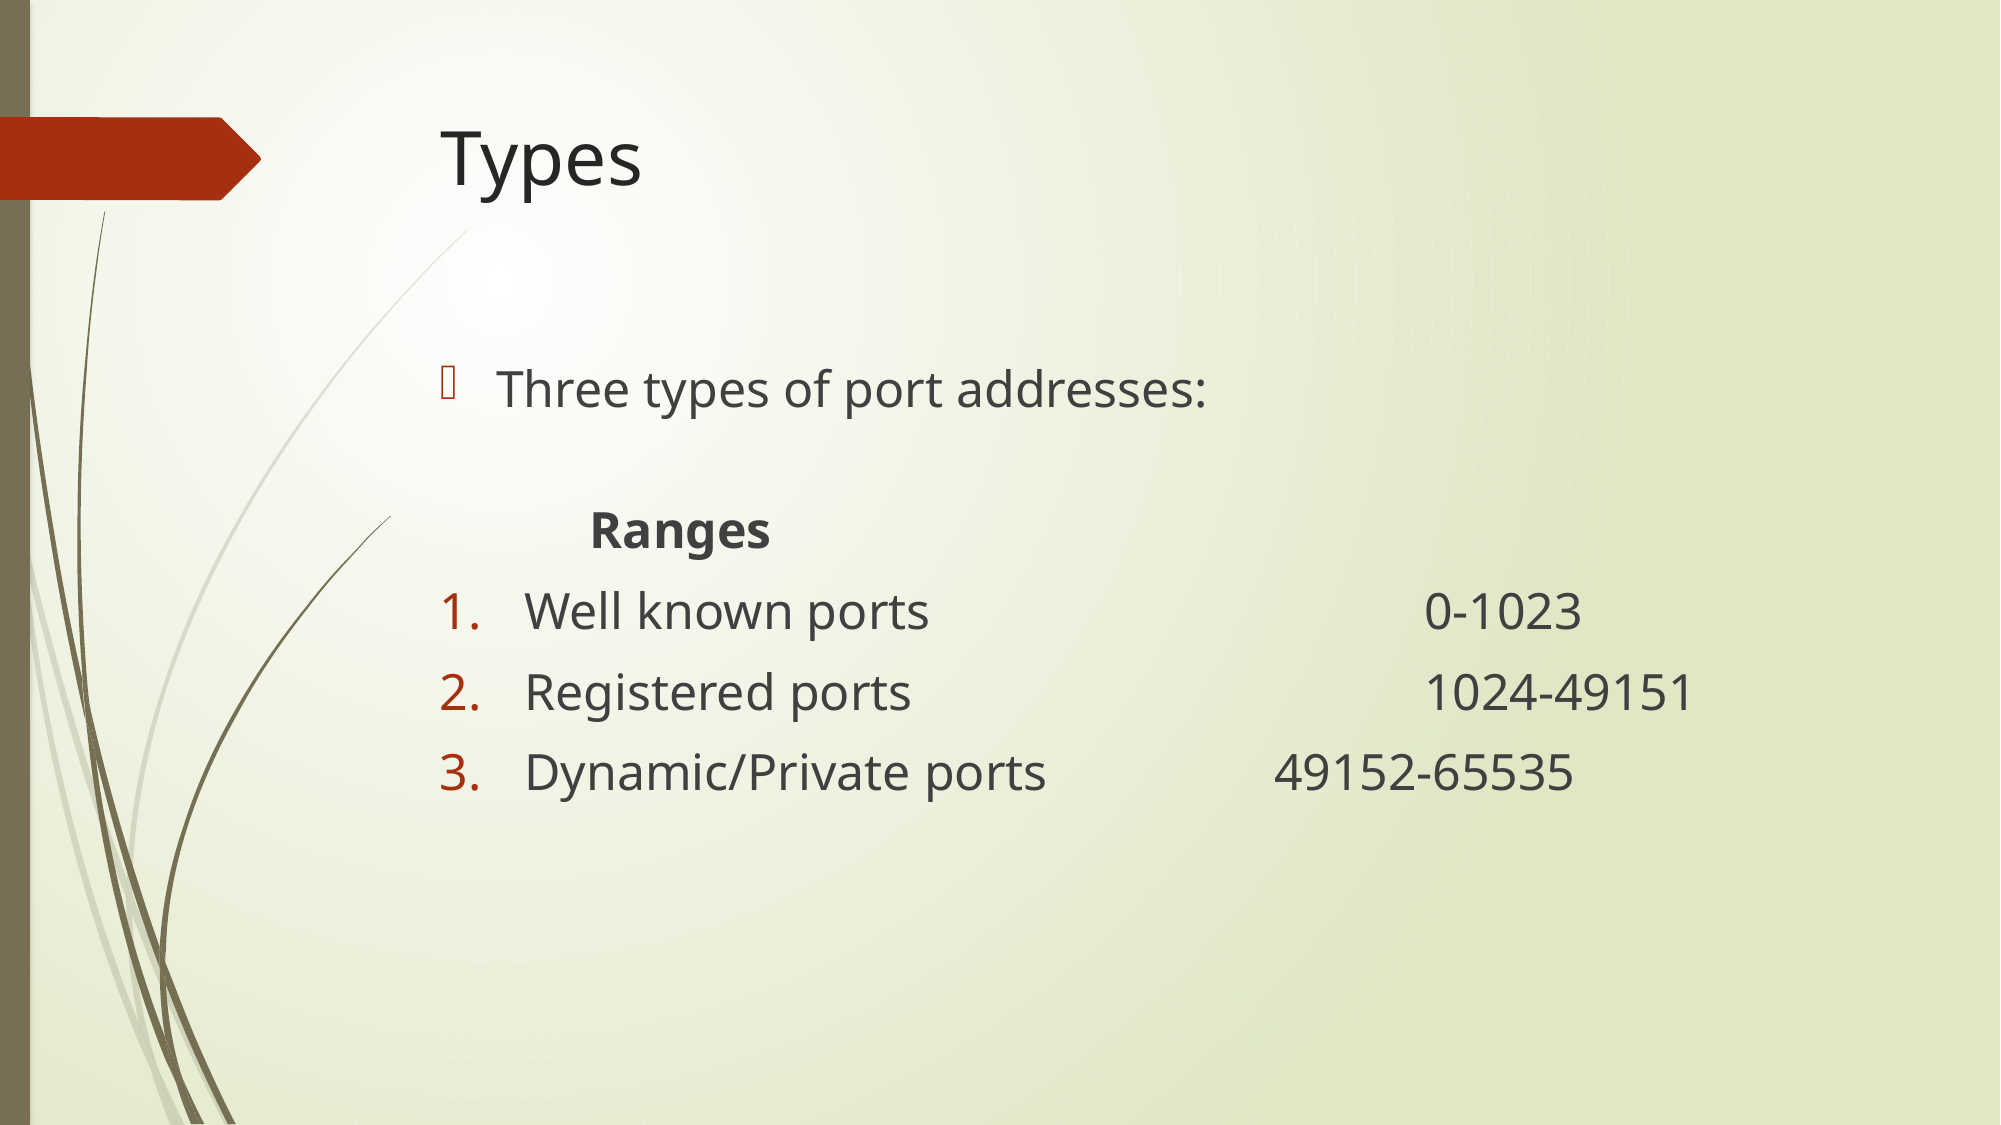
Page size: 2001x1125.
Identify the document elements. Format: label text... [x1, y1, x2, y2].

list Three types of port addresses: Ranges Well known ports 0-1023 Registered ports 1024-49151 Dynamic/Private ports 49152-65535 [424, 350, 1888, 970]
title Types [425, 102, 1888, 313]
